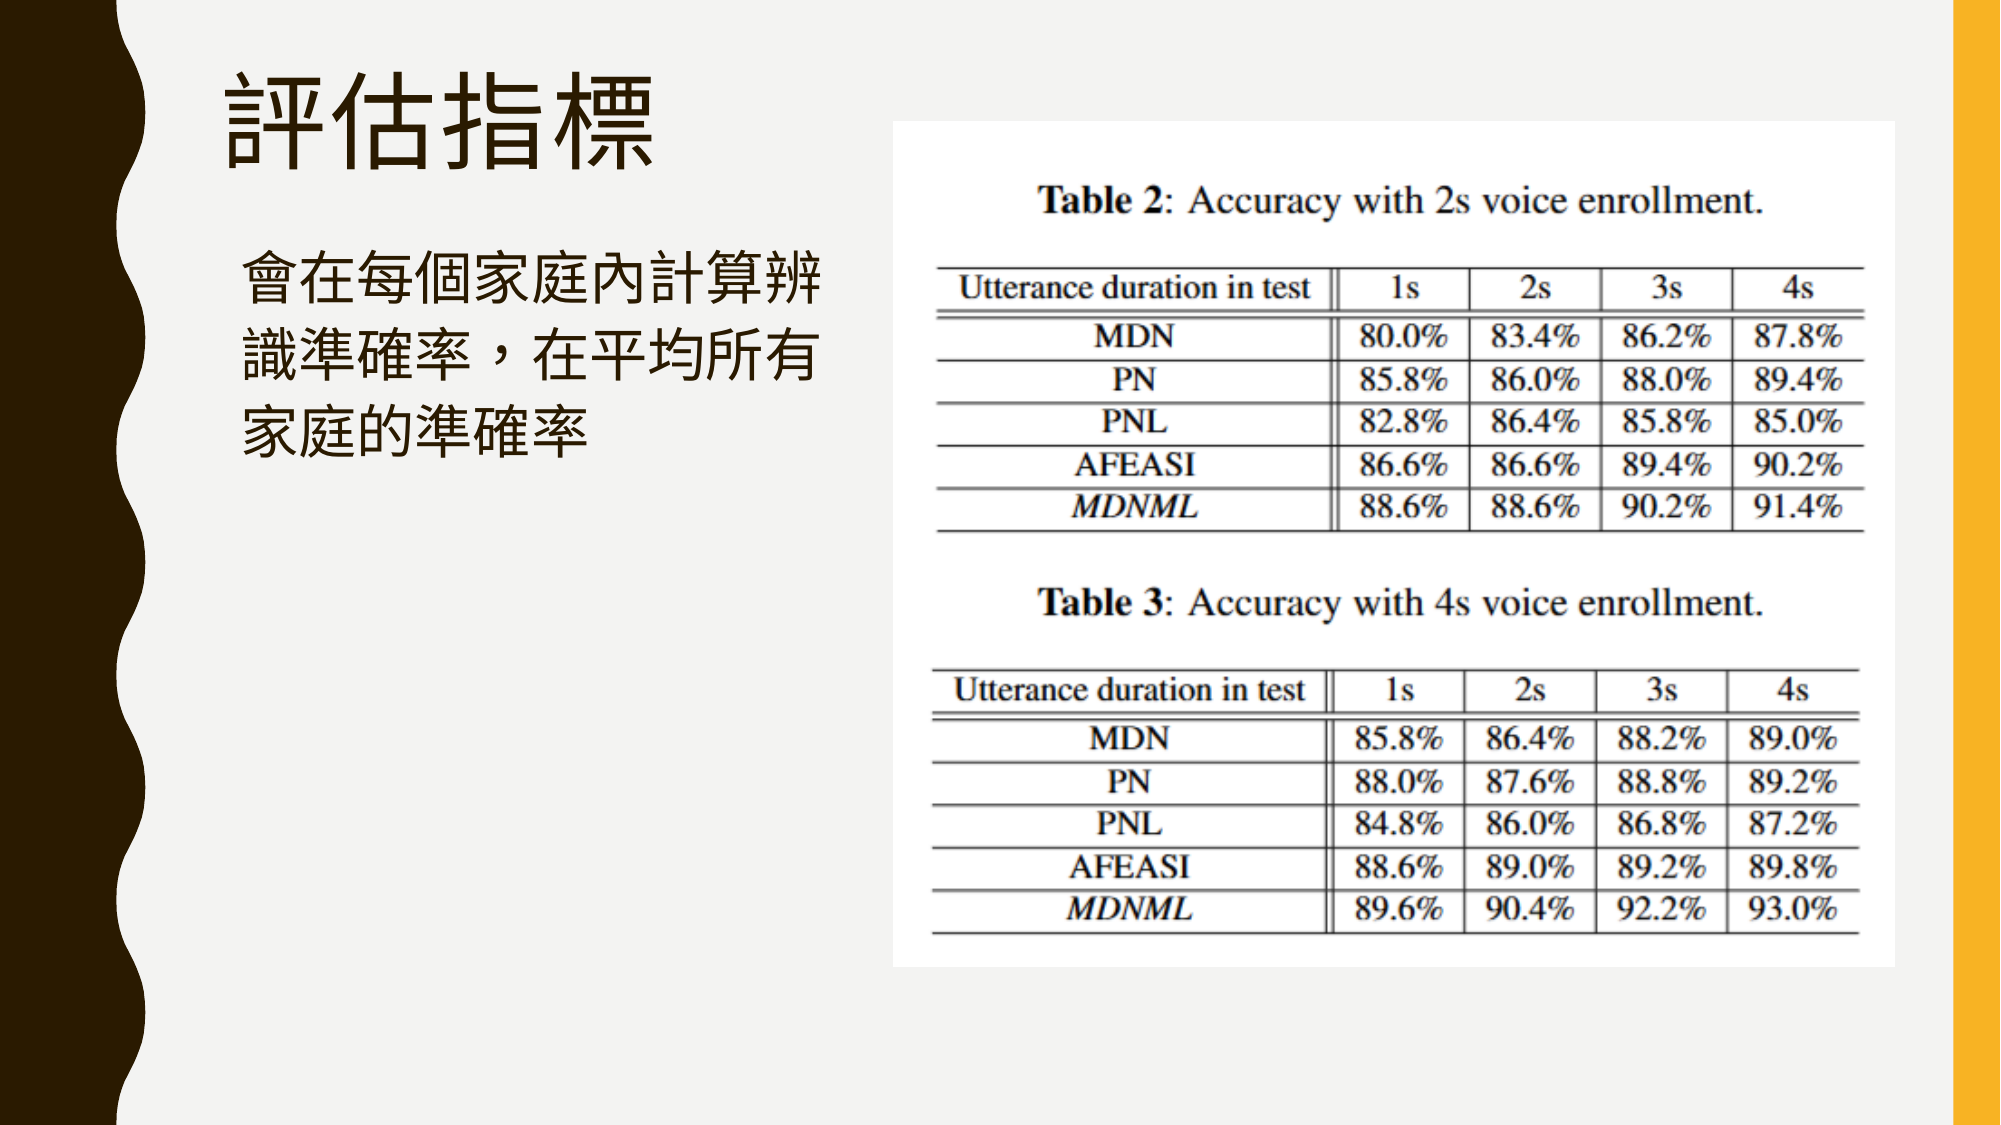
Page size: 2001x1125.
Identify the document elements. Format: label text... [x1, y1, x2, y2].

title 評估指標 [205, 62, 1875, 324]
list 會在每個家庭內計算辨識準確率，在平均所有家庭的準確率 [225, 227, 875, 899]
picture [893, 121, 1895, 967]
